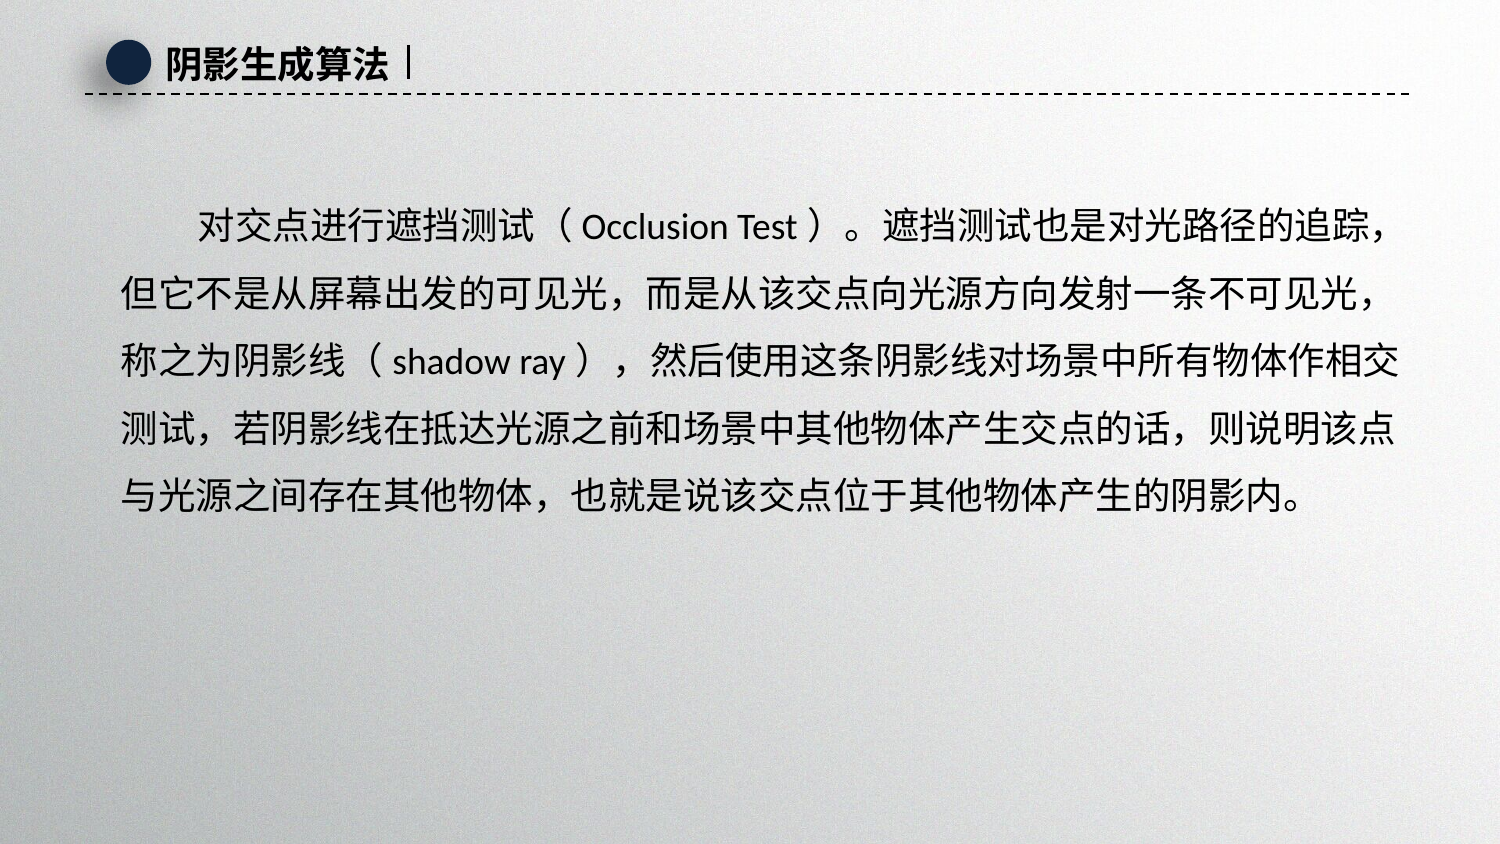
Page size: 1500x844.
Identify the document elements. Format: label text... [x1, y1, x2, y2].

text_box 阴影生成算法 [150, 33, 406, 93]
text_box [104, 37, 150, 87]
picture [0, 0, 1500, 844]
text_box 对交点进行遮挡测试（Occlusion Test）。遮挡测试也是对光路径的追踪，但它不是从屏幕出发的可见光，而是从该交点向光源方向发射一条不可见光，称之为阴影线（shadow ray），然后使用这条阴影线对场景中所有物体作相交测试，若阴影线在抵达光源之前和场景中其他物体产生交点的话，则说明该点与光源之间存在其他物体，也就是说该交点位于其他物体产生的阴影内。 [106, 172, 1416, 525]
